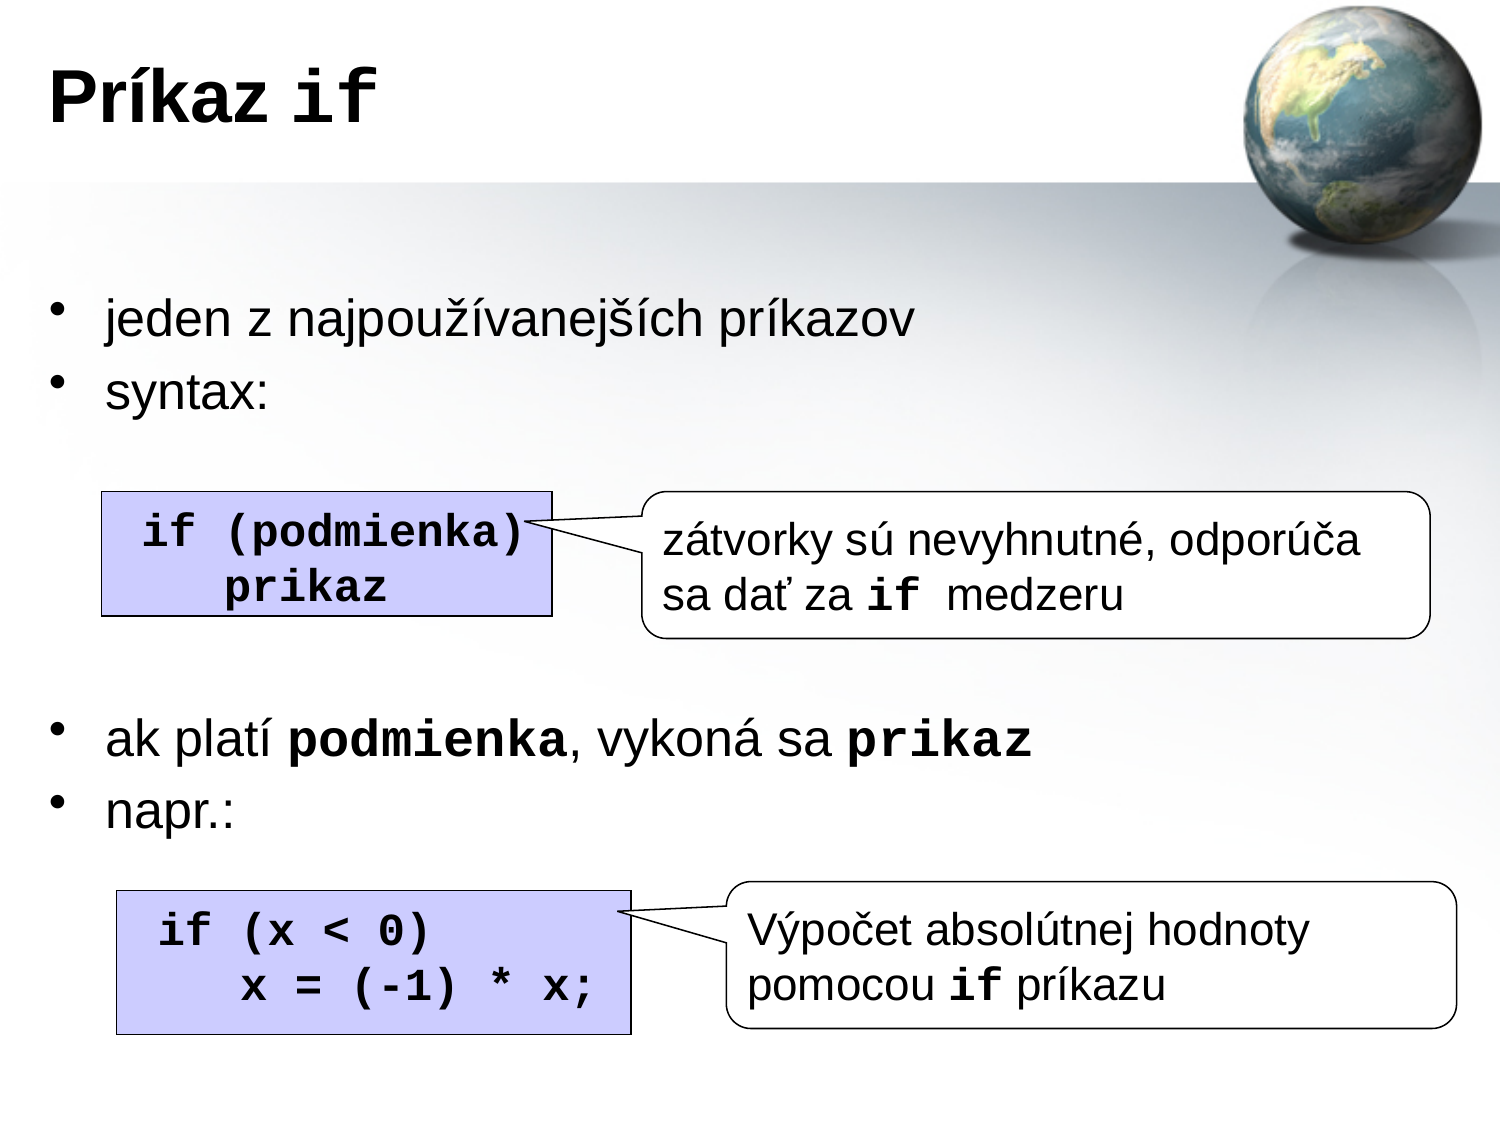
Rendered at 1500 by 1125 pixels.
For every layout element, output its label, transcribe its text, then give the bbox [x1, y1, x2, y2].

title Príkaz if [33, 22, 1239, 162]
text_box [116, 890, 631, 1035]
picture [0, 0, 1500, 1125]
text_box if (podmienka) prikaz [127, 493, 541, 618]
text_box if (x < 0) x = (-1) * x; [143, 892, 694, 1017]
text_box [101, 491, 552, 616]
text_box Výpočet absolútnej hodnoty pomocou if príkazu [617, 881, 1457, 1029]
text_box zátvorky sú nevyhnutné, odporúča sa dať za if medzeru [524, 491, 1431, 639]
list jeden z najpoužívanejších príkazov syntax: ak platí podmienka, vykoná sa prikaz napr.: [33, 276, 1476, 1000]
